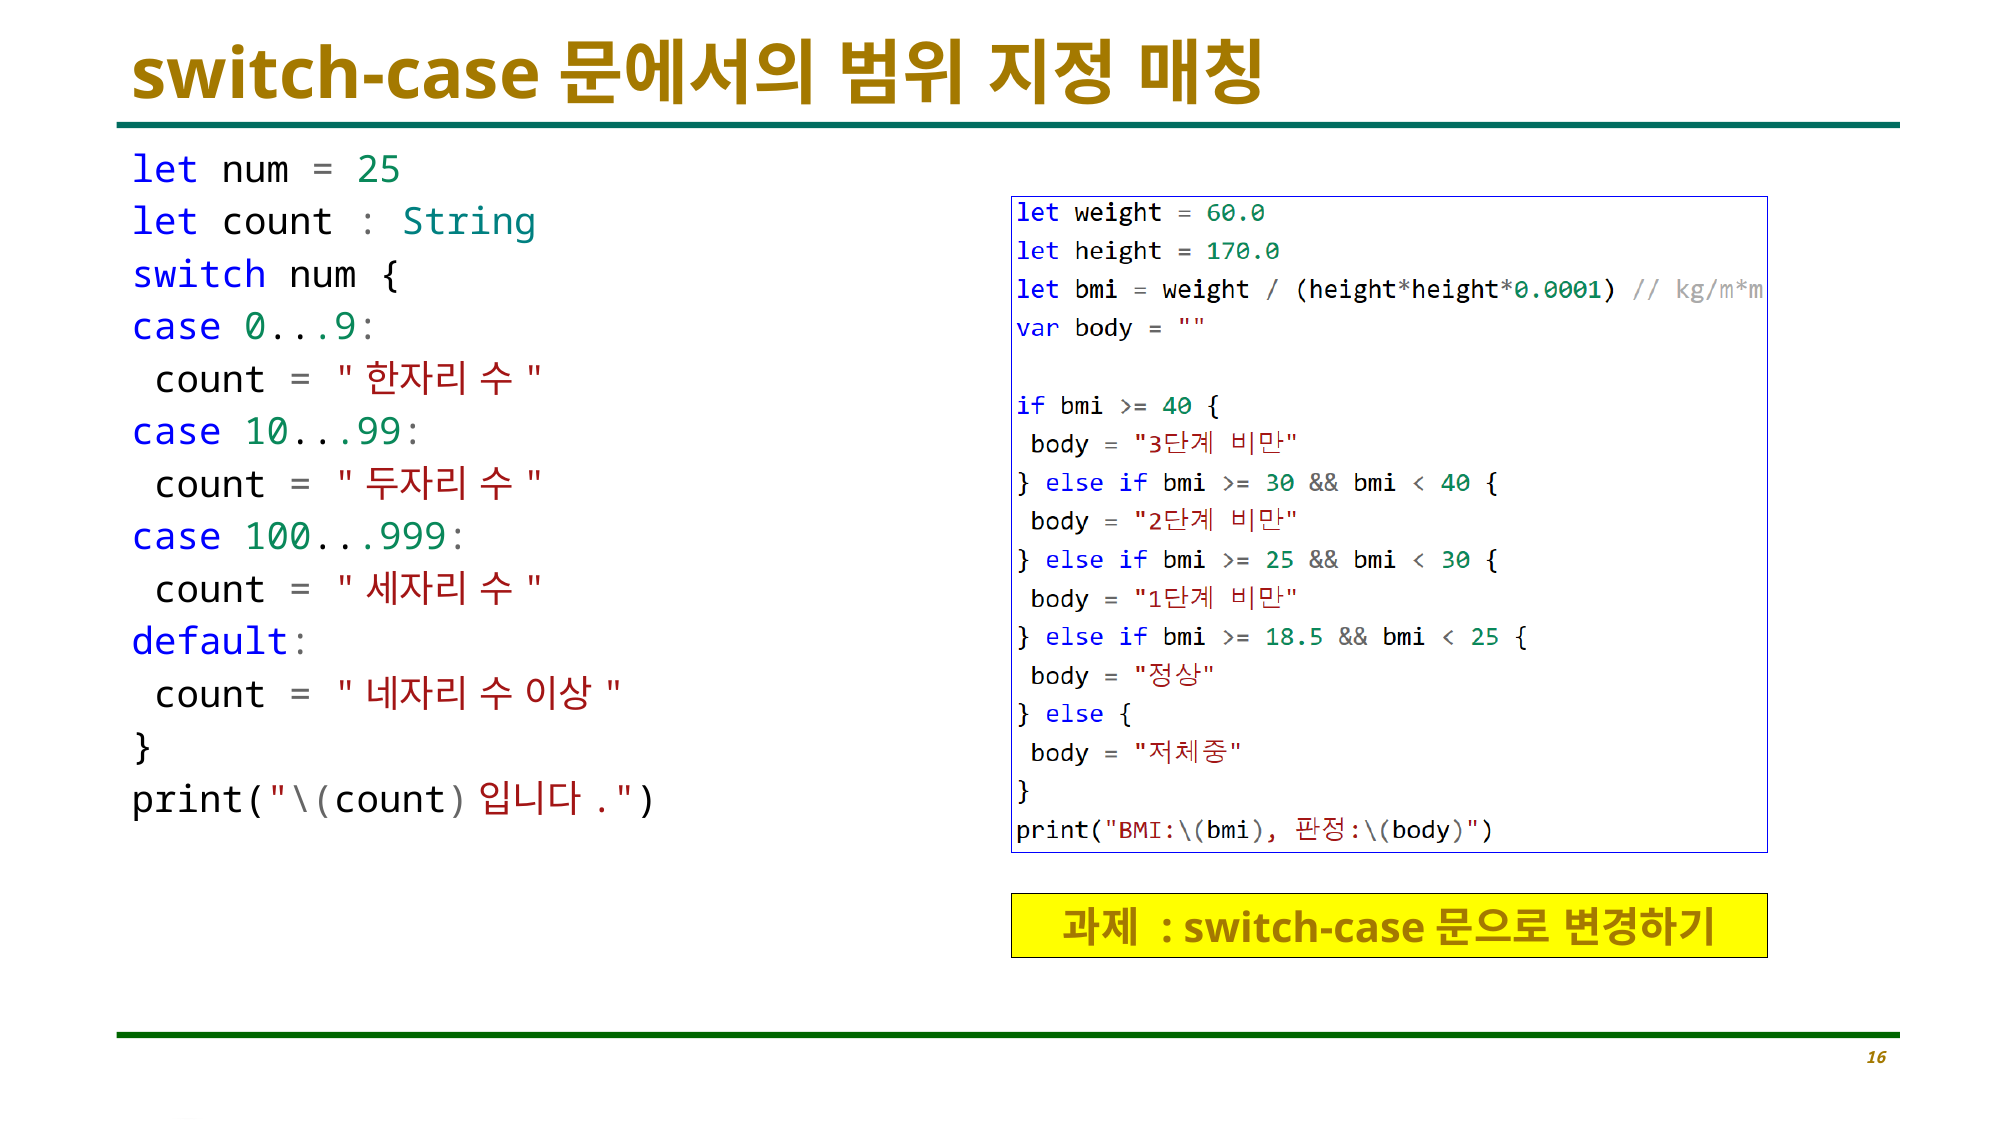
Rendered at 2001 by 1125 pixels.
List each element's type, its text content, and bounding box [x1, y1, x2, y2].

title switch-case문에서의 범위 지정 매칭 [116, 24, 1900, 113]
picture [1011, 195, 1768, 853]
text_box let num = 25 let count : String switch num { case 0...9: count = "한자리 수" case 10...99: count = "두자리 수" case 100...999: count = "세자리 수" default: count = "네자리 수 이상" } print("\(count)입니다.") [116, 137, 1237, 1025]
text_box 과제 : switch-case문으로 변경하기 [1237, 893, 1768, 958]
